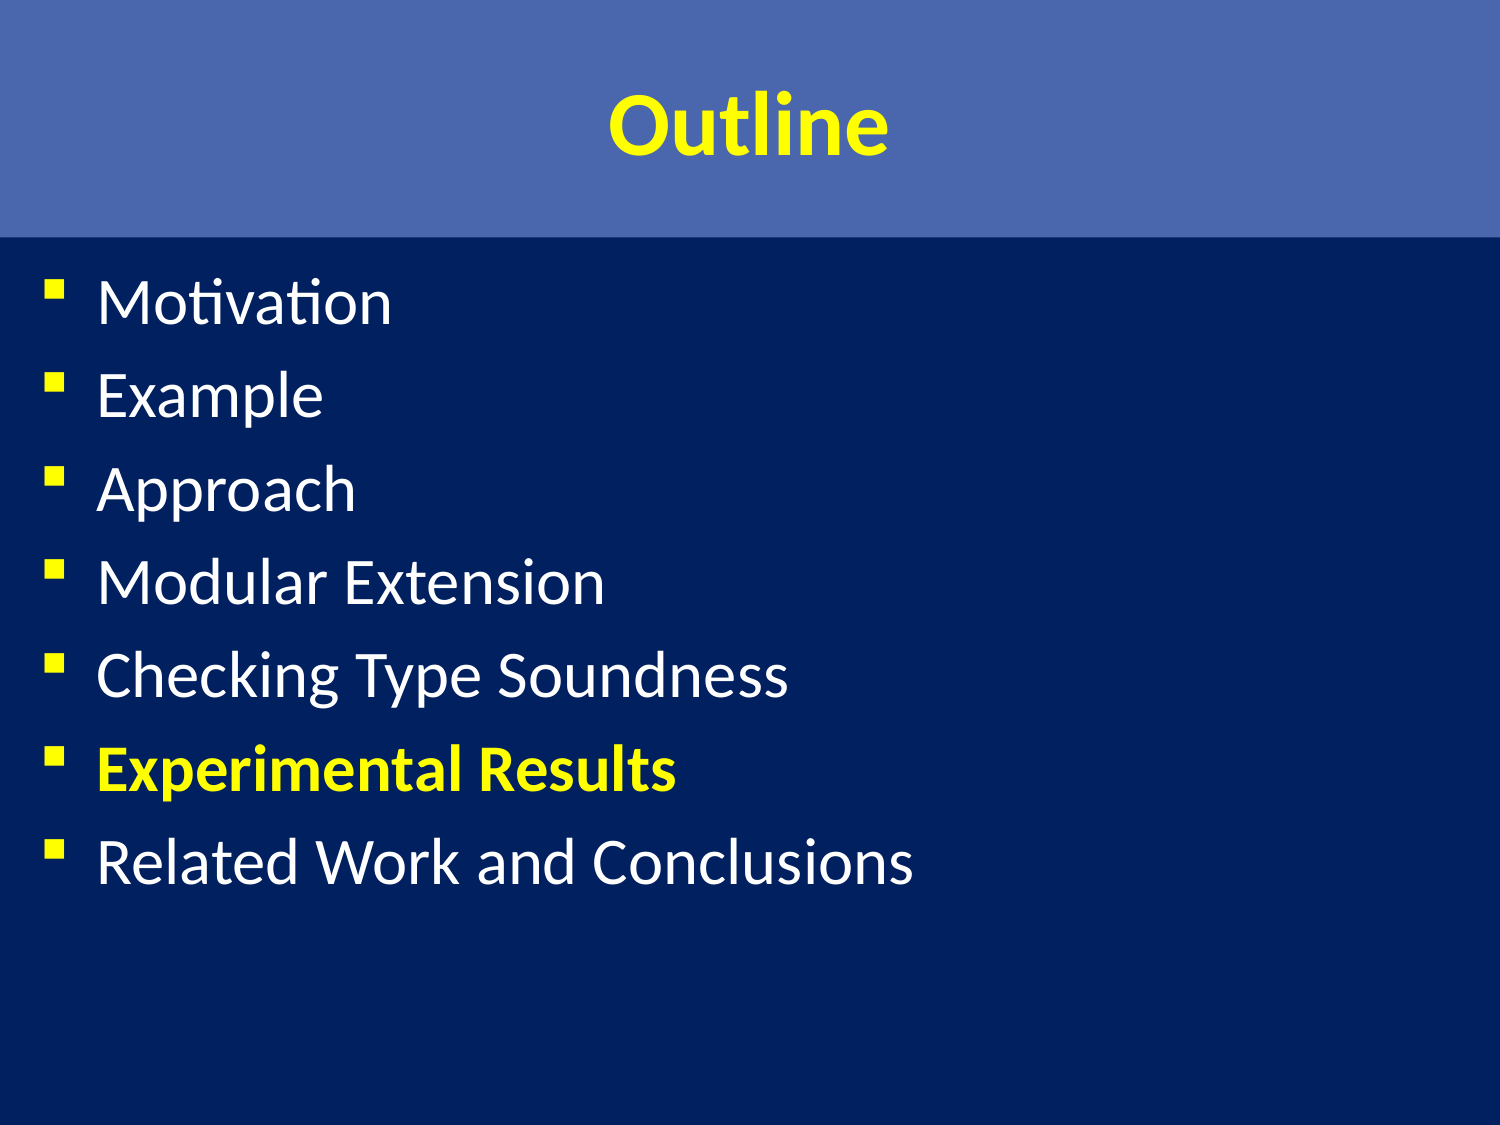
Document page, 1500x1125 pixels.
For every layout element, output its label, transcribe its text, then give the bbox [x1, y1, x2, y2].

title Outline [0, 0, 1500, 238]
list Motivation Example Approach Modular Extension Checking Type Soundness Experimental Results Related Work and Conclusions [24, 249, 1475, 1113]
